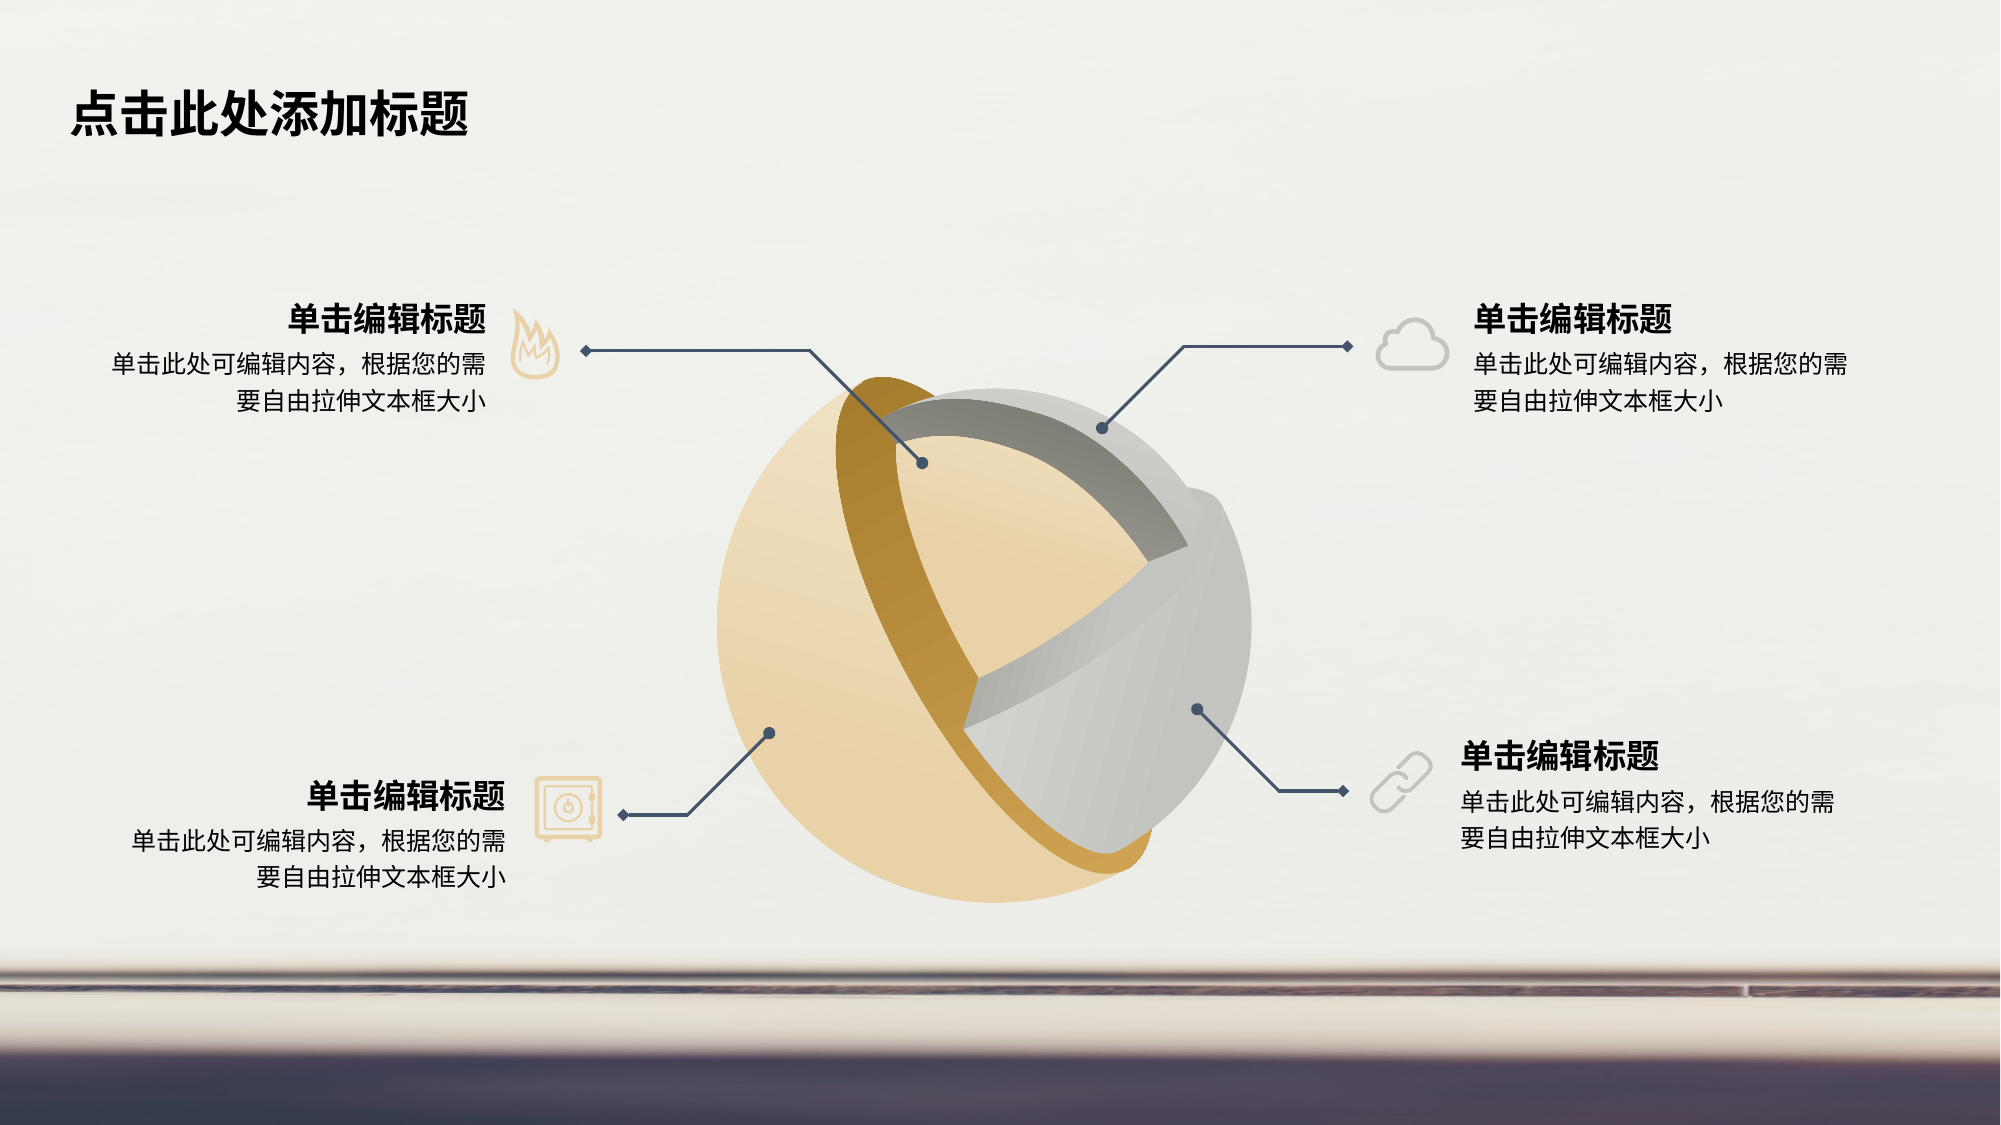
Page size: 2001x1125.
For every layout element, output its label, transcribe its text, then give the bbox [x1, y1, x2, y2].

text_box 单击此处可编辑内容，根据您的需要自由拉伸文本框大小 [1460, 780, 1844, 853]
text_box 单击编辑标题 [293, 766, 507, 815]
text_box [1102, 346, 1185, 429]
text_box 点击此处添加标题 [55, 75, 507, 151]
text_box [1375, 317, 1450, 371]
text_box 单击此处可编辑内容，根据您的需要自由拉伸文本框大小 [103, 343, 487, 415]
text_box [809, 350, 923, 464]
text_box 单击编辑标题 [274, 290, 487, 339]
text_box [510, 307, 562, 380]
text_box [1368, 749, 1433, 814]
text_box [632, 791, 679, 838]
text_box 单击此处可编辑内容，根据您的需要自由拉伸文本框大小 [123, 819, 507, 892]
text_box 单击编辑标题 [1473, 290, 1686, 339]
text_box 单击此处可编辑内容，根据您的需要自由拉伸文本框大小 [1473, 343, 1857, 415]
text_box 单击编辑标题 [1460, 727, 1673, 776]
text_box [733, 345, 1302, 969]
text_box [1287, 768, 1334, 815]
picture [0, 0, 2001, 1125]
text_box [1197, 709, 1280, 792]
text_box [687, 733, 770, 816]
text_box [534, 776, 603, 843]
